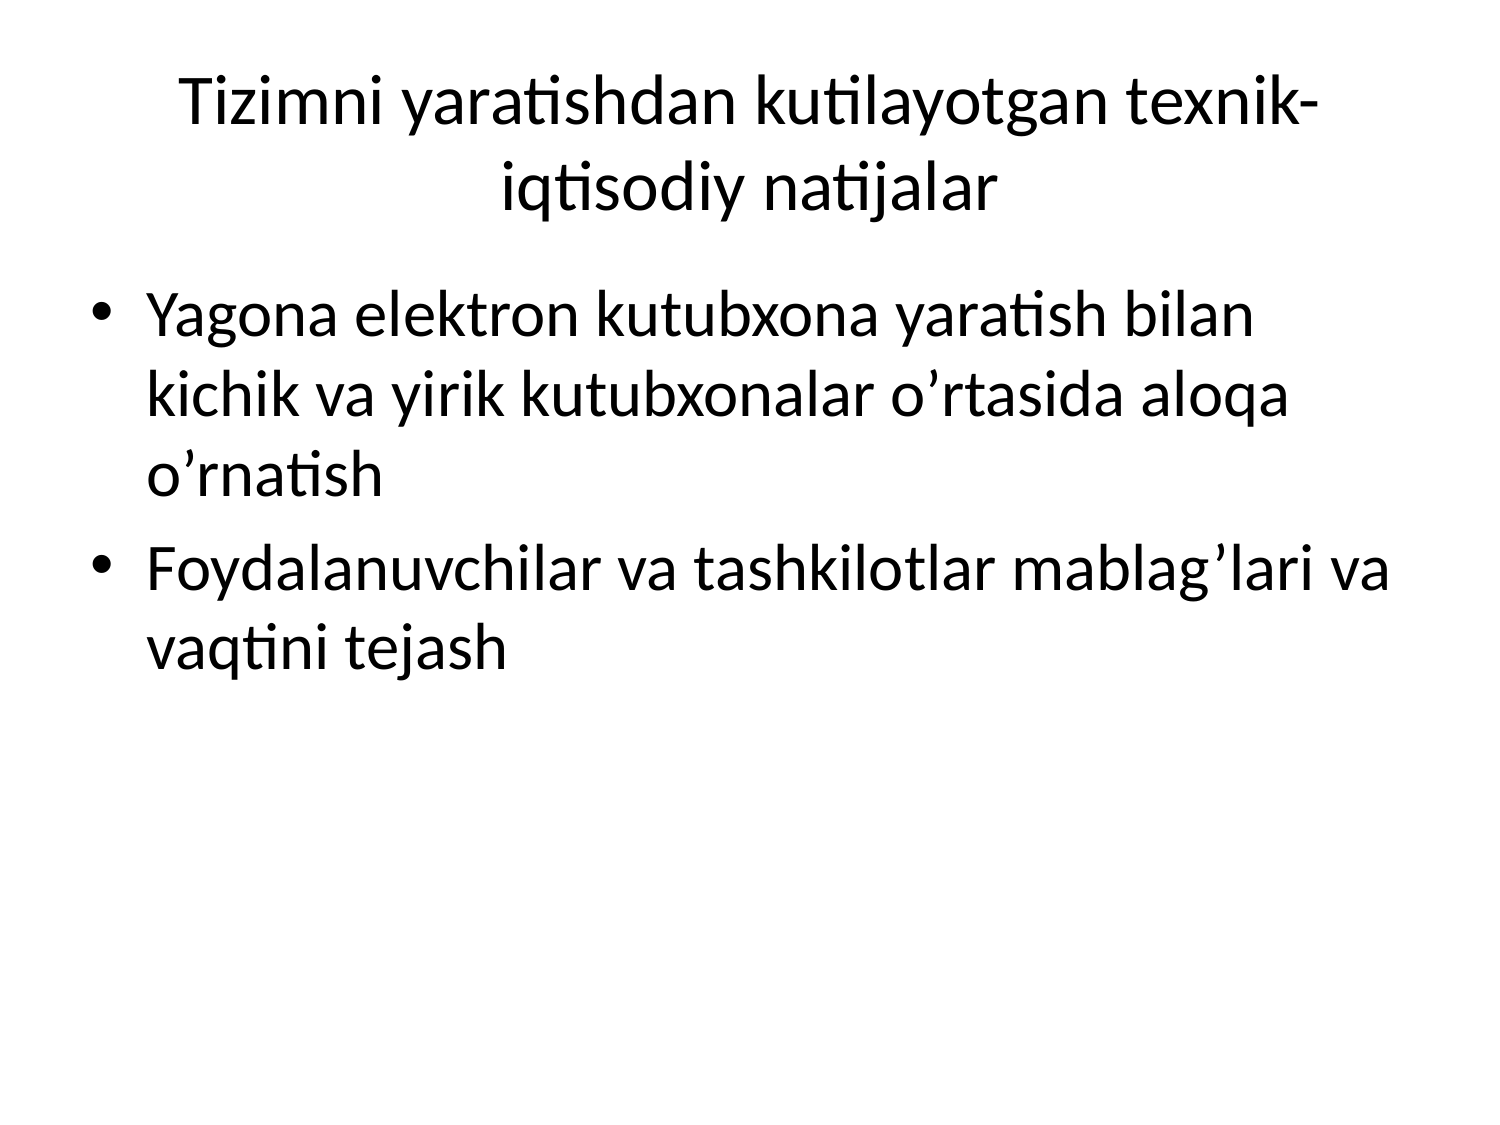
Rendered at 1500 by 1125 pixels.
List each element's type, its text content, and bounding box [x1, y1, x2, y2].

title Tizimni yaratishdan kutilayotgan texnik-iqtisodiy natijalar [75, 45, 1425, 233]
list Yagona elektron kutubxona yaratish bilan kichik va yirik kutubxonalar o’rtasida aloqa o’rnatish Foydalanuvchilar va tashkilotlar mablag’lari va vaqtini tejash [75, 262, 1425, 1005]
